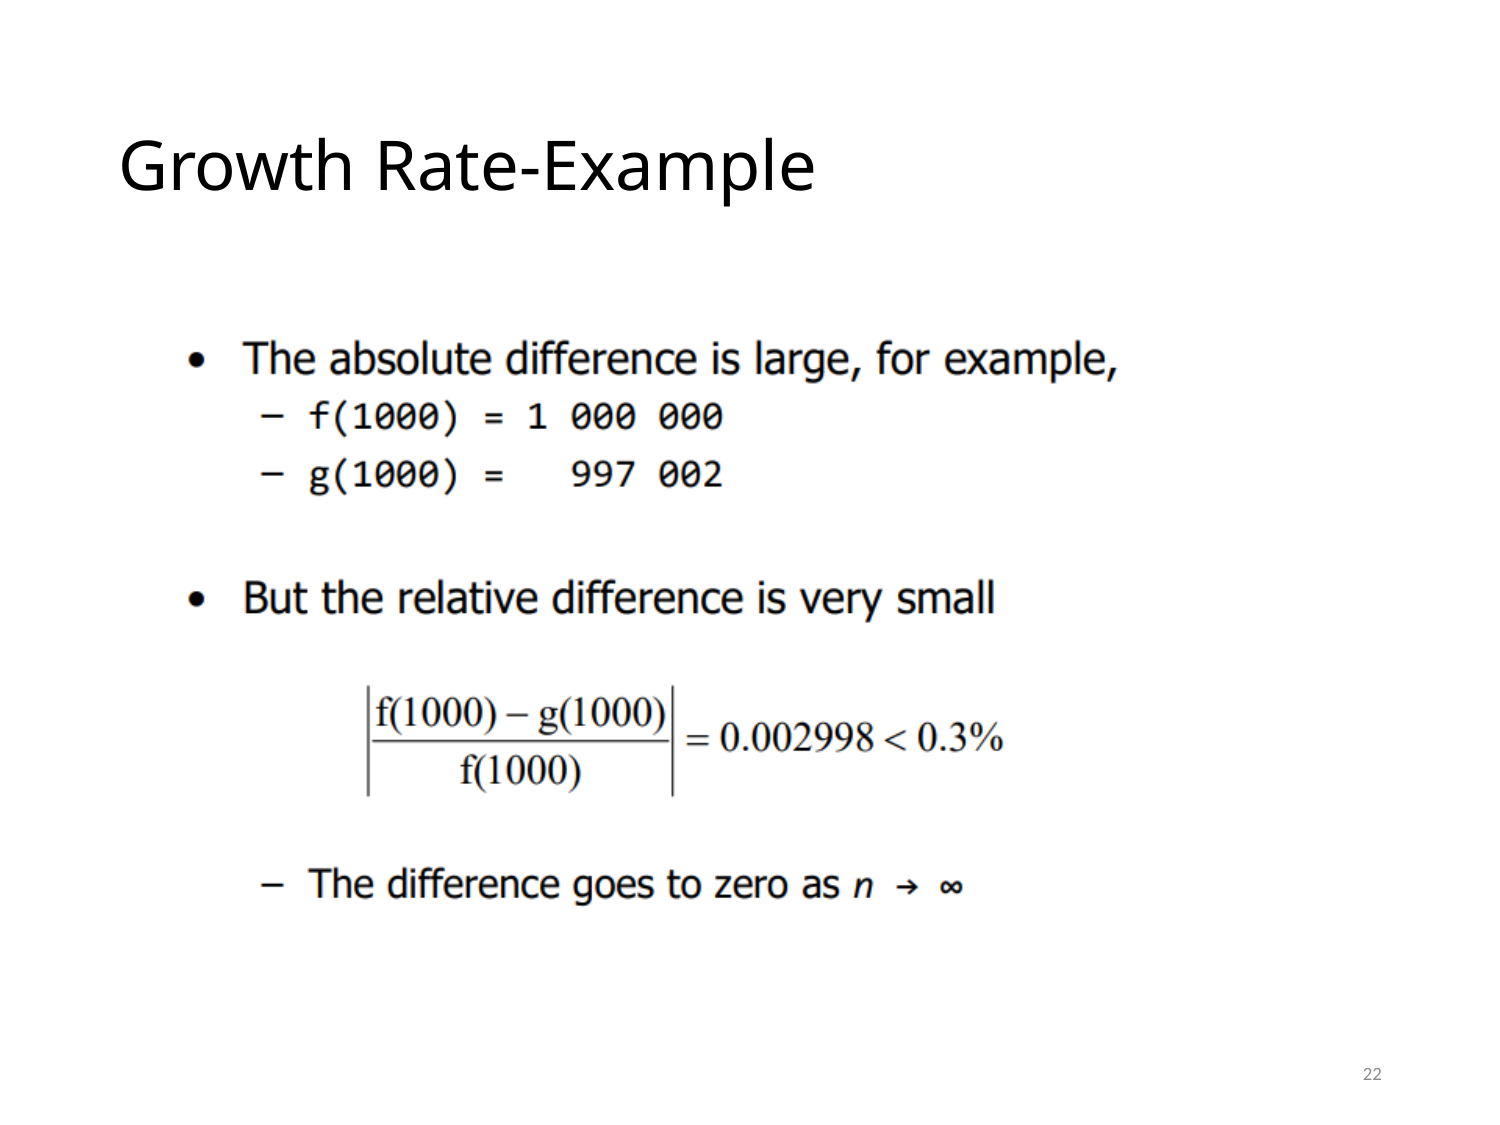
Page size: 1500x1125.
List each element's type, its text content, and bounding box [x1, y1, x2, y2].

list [156, 317, 1344, 995]
slide_number 22 [1059, 1042, 1397, 1103]
title Growth Rate-Example [103, 59, 1397, 278]
